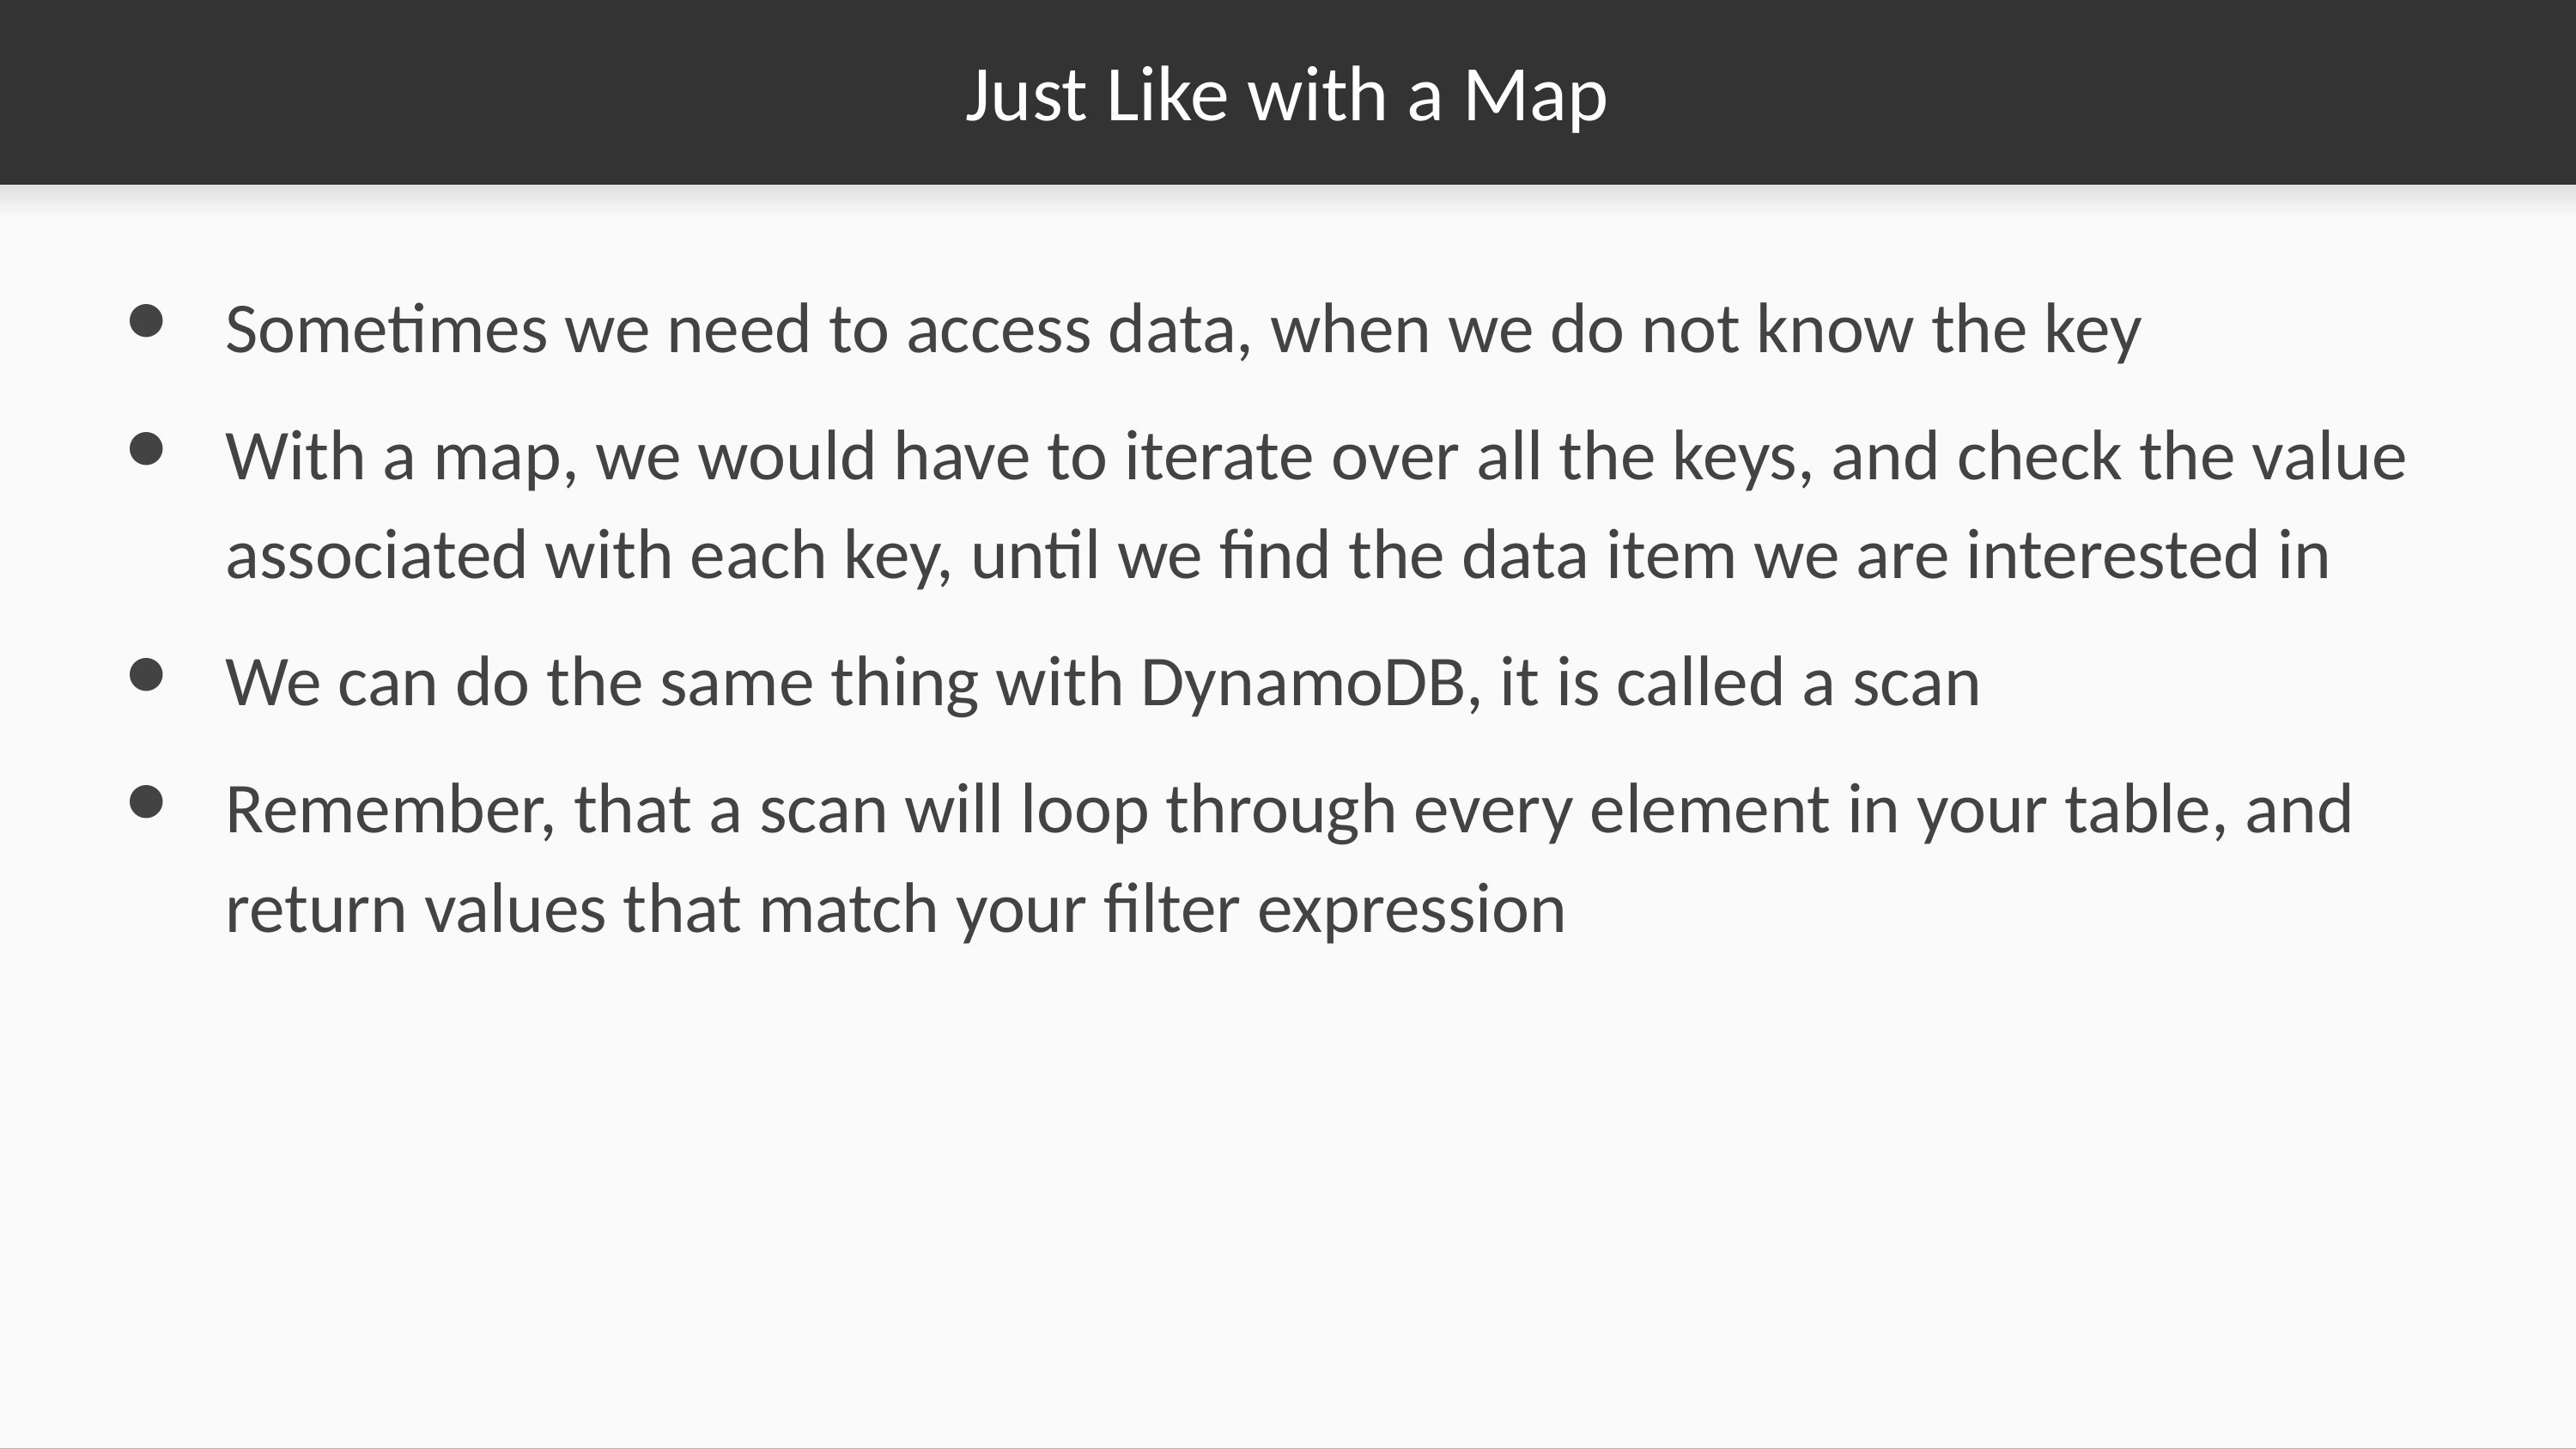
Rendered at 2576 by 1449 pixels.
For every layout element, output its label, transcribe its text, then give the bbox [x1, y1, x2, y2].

text_box Sometimes we need to access data, when we do not know the key With a map, we would have to iterate over all the keys, and check the value associated with each key, until we find the data item we are interested in We can do the same thing with DynamoDB, it is called a scan Remember, that a scan will loop through every element in your table, and return values that match your filter expression [70, 241, 2568, 1396]
title Just Like with a Map [28, 4, 2547, 174]
